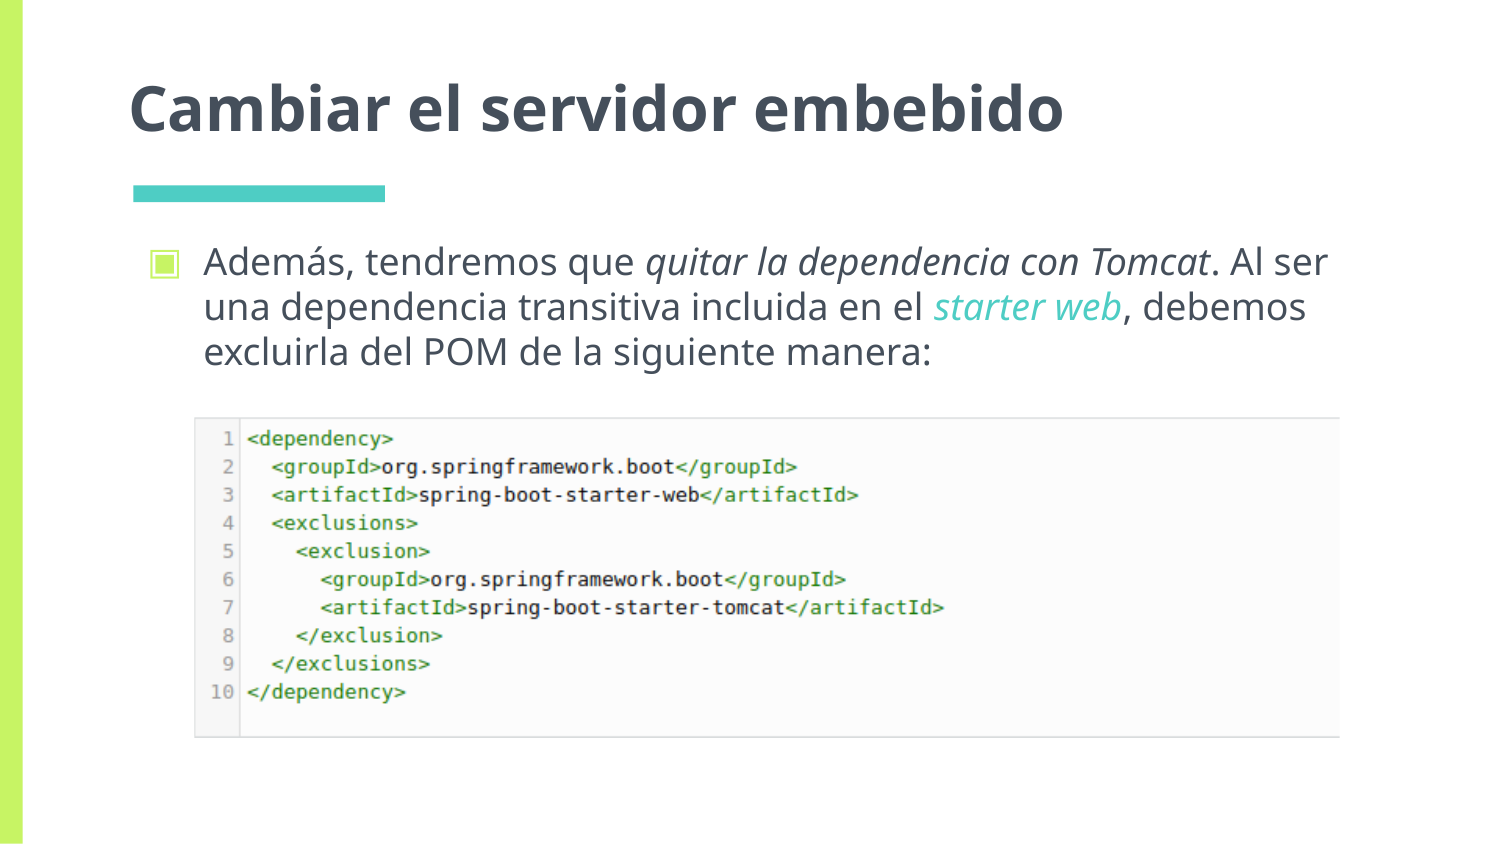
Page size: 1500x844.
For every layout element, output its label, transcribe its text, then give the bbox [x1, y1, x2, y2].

picture [194, 415, 1340, 739]
list Además, tendremos que quitar la dependencia con Tomcat. Al ser una dependencia transitiva incluida en el starter web, debemos excluirla del POM de la siguiente manera: [113, 222, 1387, 766]
title Cambiar el servidor embebido [113, 0, 1387, 159]
